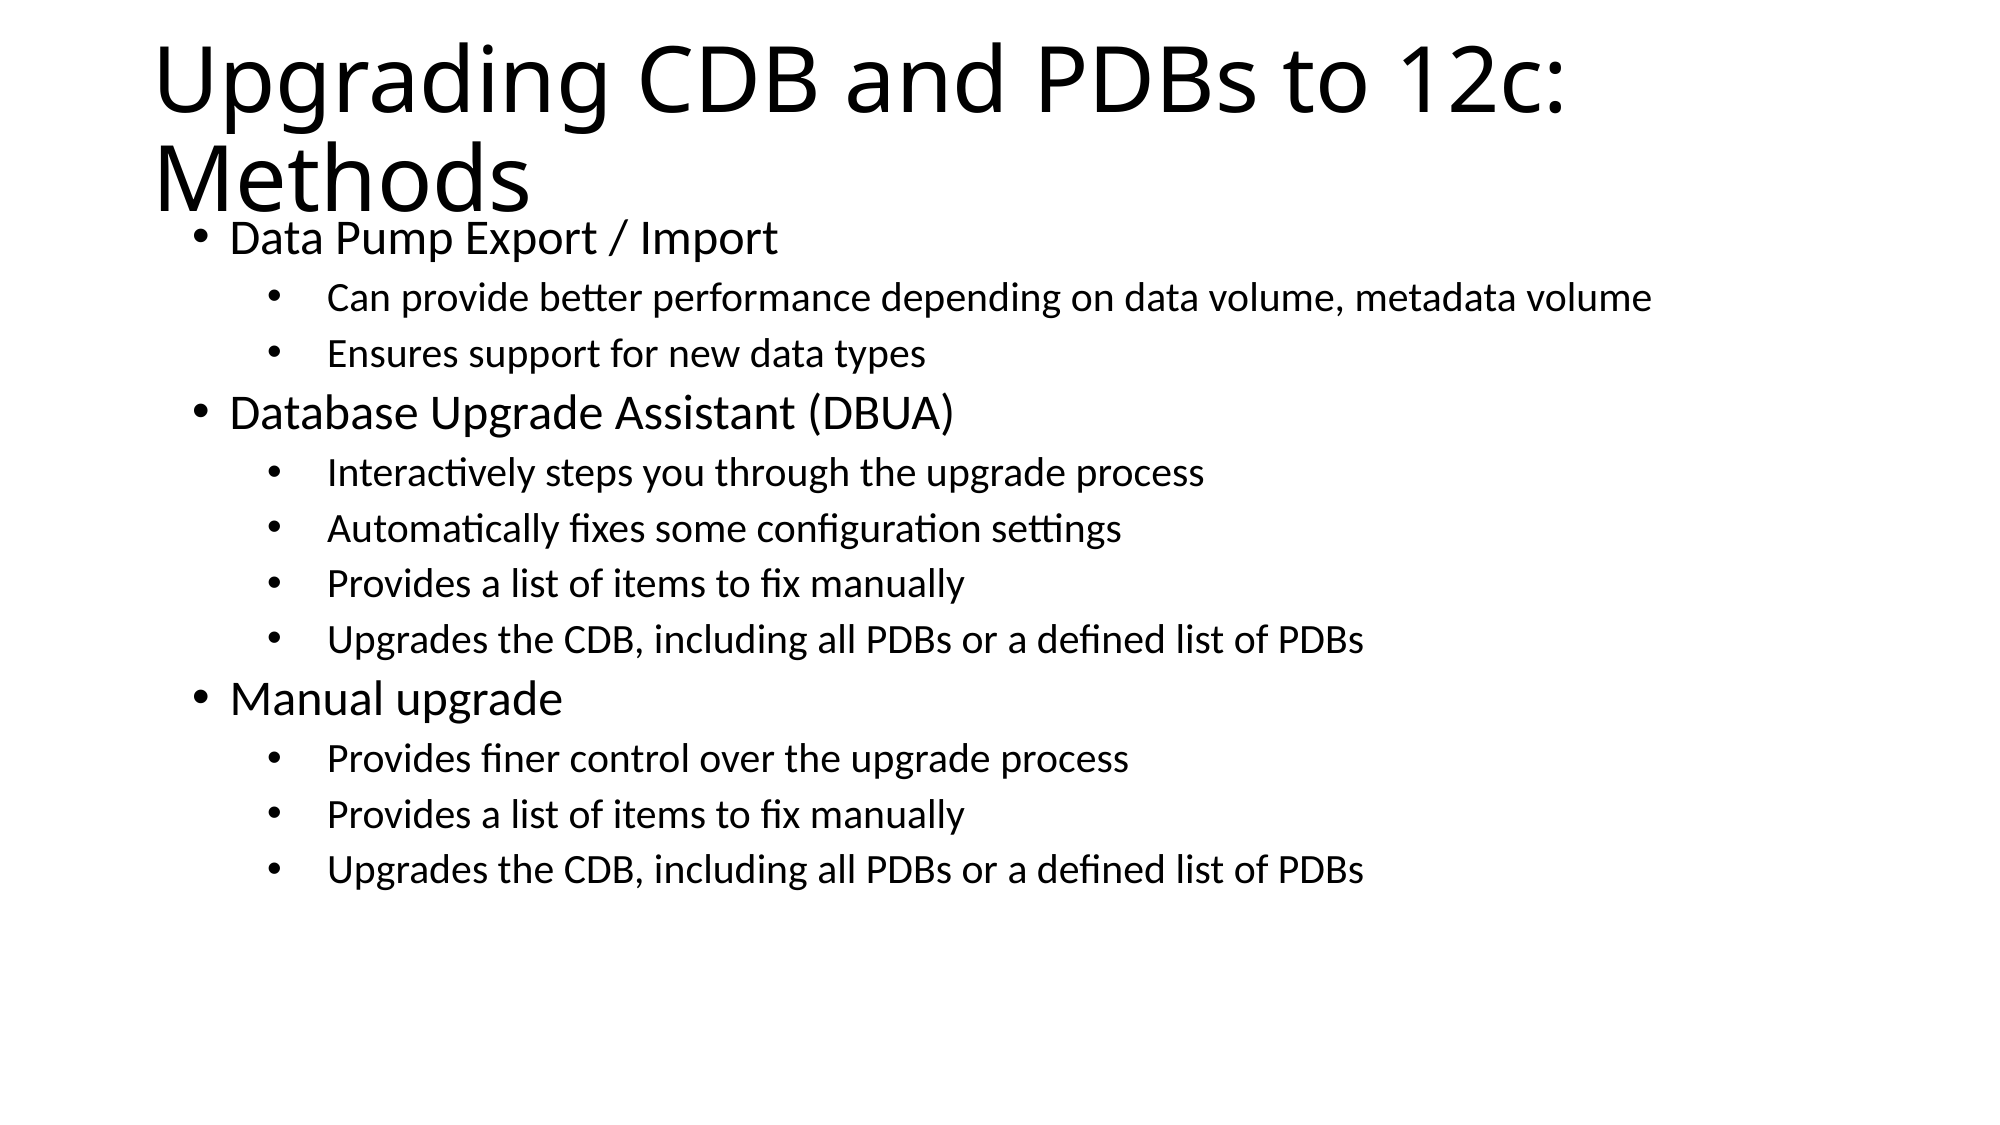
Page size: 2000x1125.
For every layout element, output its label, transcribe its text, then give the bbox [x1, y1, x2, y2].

list Data Pump Export / Import Can provide better performance depending on data volume, metadata volume Ensures support for new data types Database Upgrade Assistant (DBUA) Interactively steps you through the upgrade process Automatically fixes some configuration settings Provides a list of items to fix manually Upgrades the CDB, including all PDBs or a defined list of PDBs Manual upgrade Provides finer control over the upgrade process Provides a list of items to fix manually Upgrades the CDB, including all PDBs or a defined list of PDBs [102, 203, 1898, 956]
title Upgrading CDB and PDBs to 12c: Methods [137, 59, 1827, 203]
